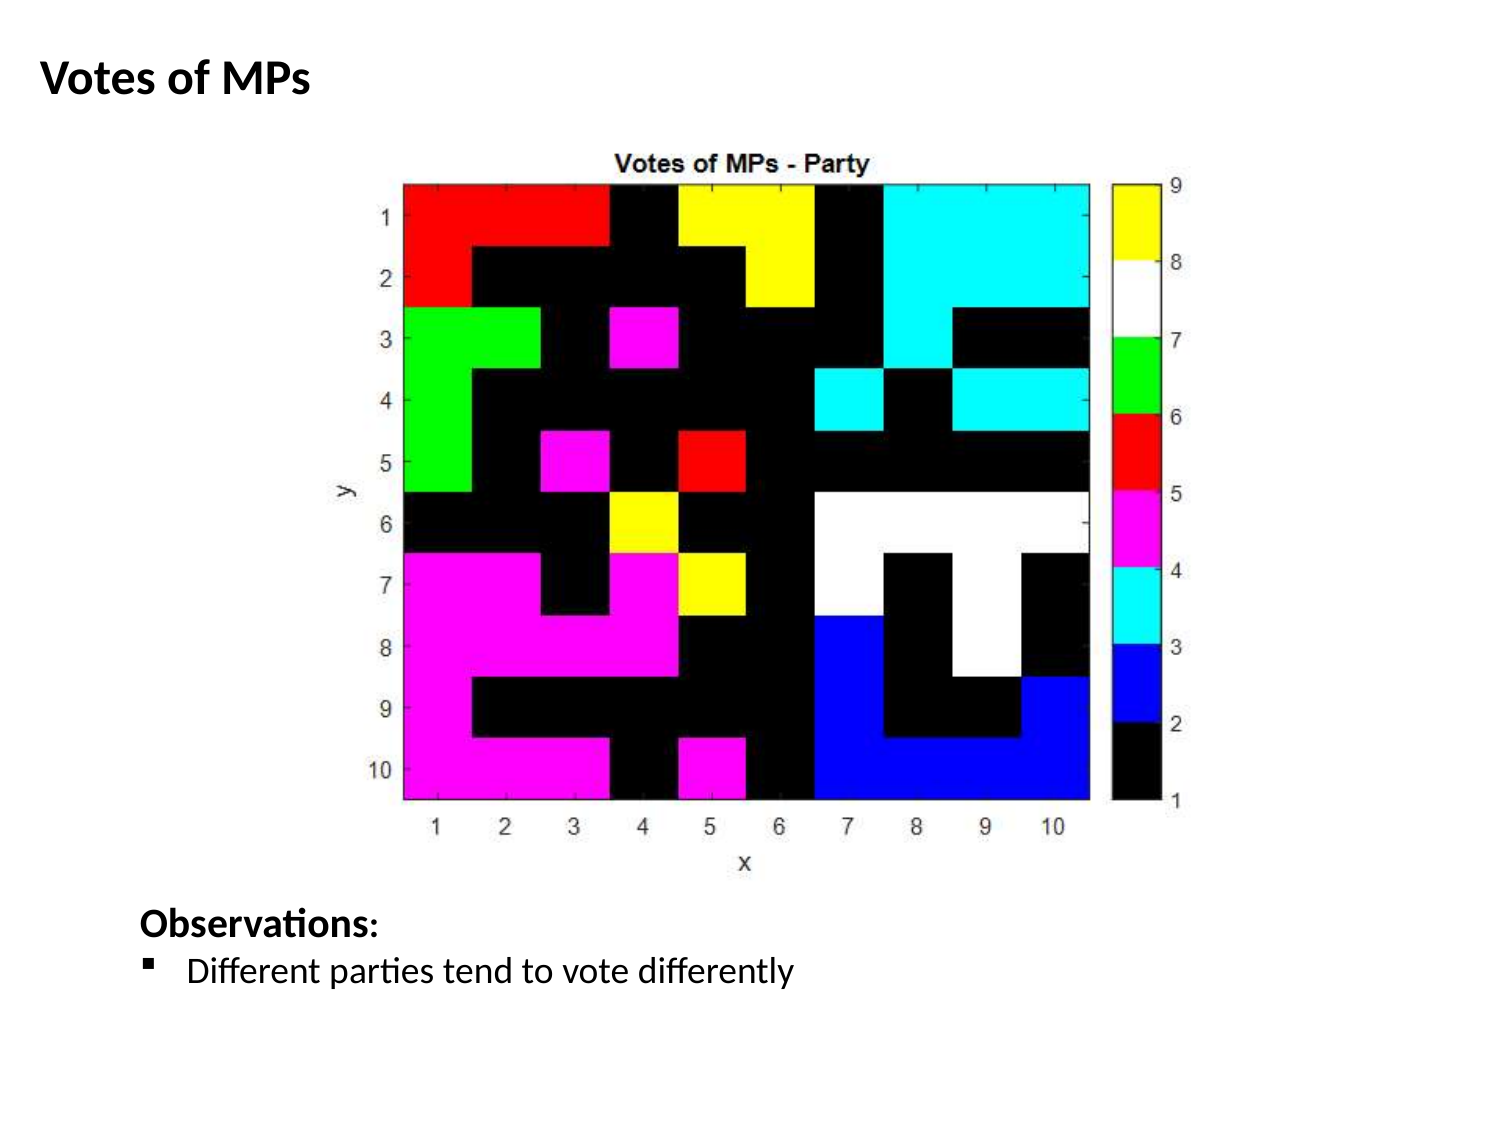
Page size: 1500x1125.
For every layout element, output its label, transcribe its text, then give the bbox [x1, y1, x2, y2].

picture [288, 128, 1294, 882]
text_box Observations: Different parties tend to vote differently [125, 888, 1208, 999]
text_box Votes of MPs [24, 37, 1100, 113]
